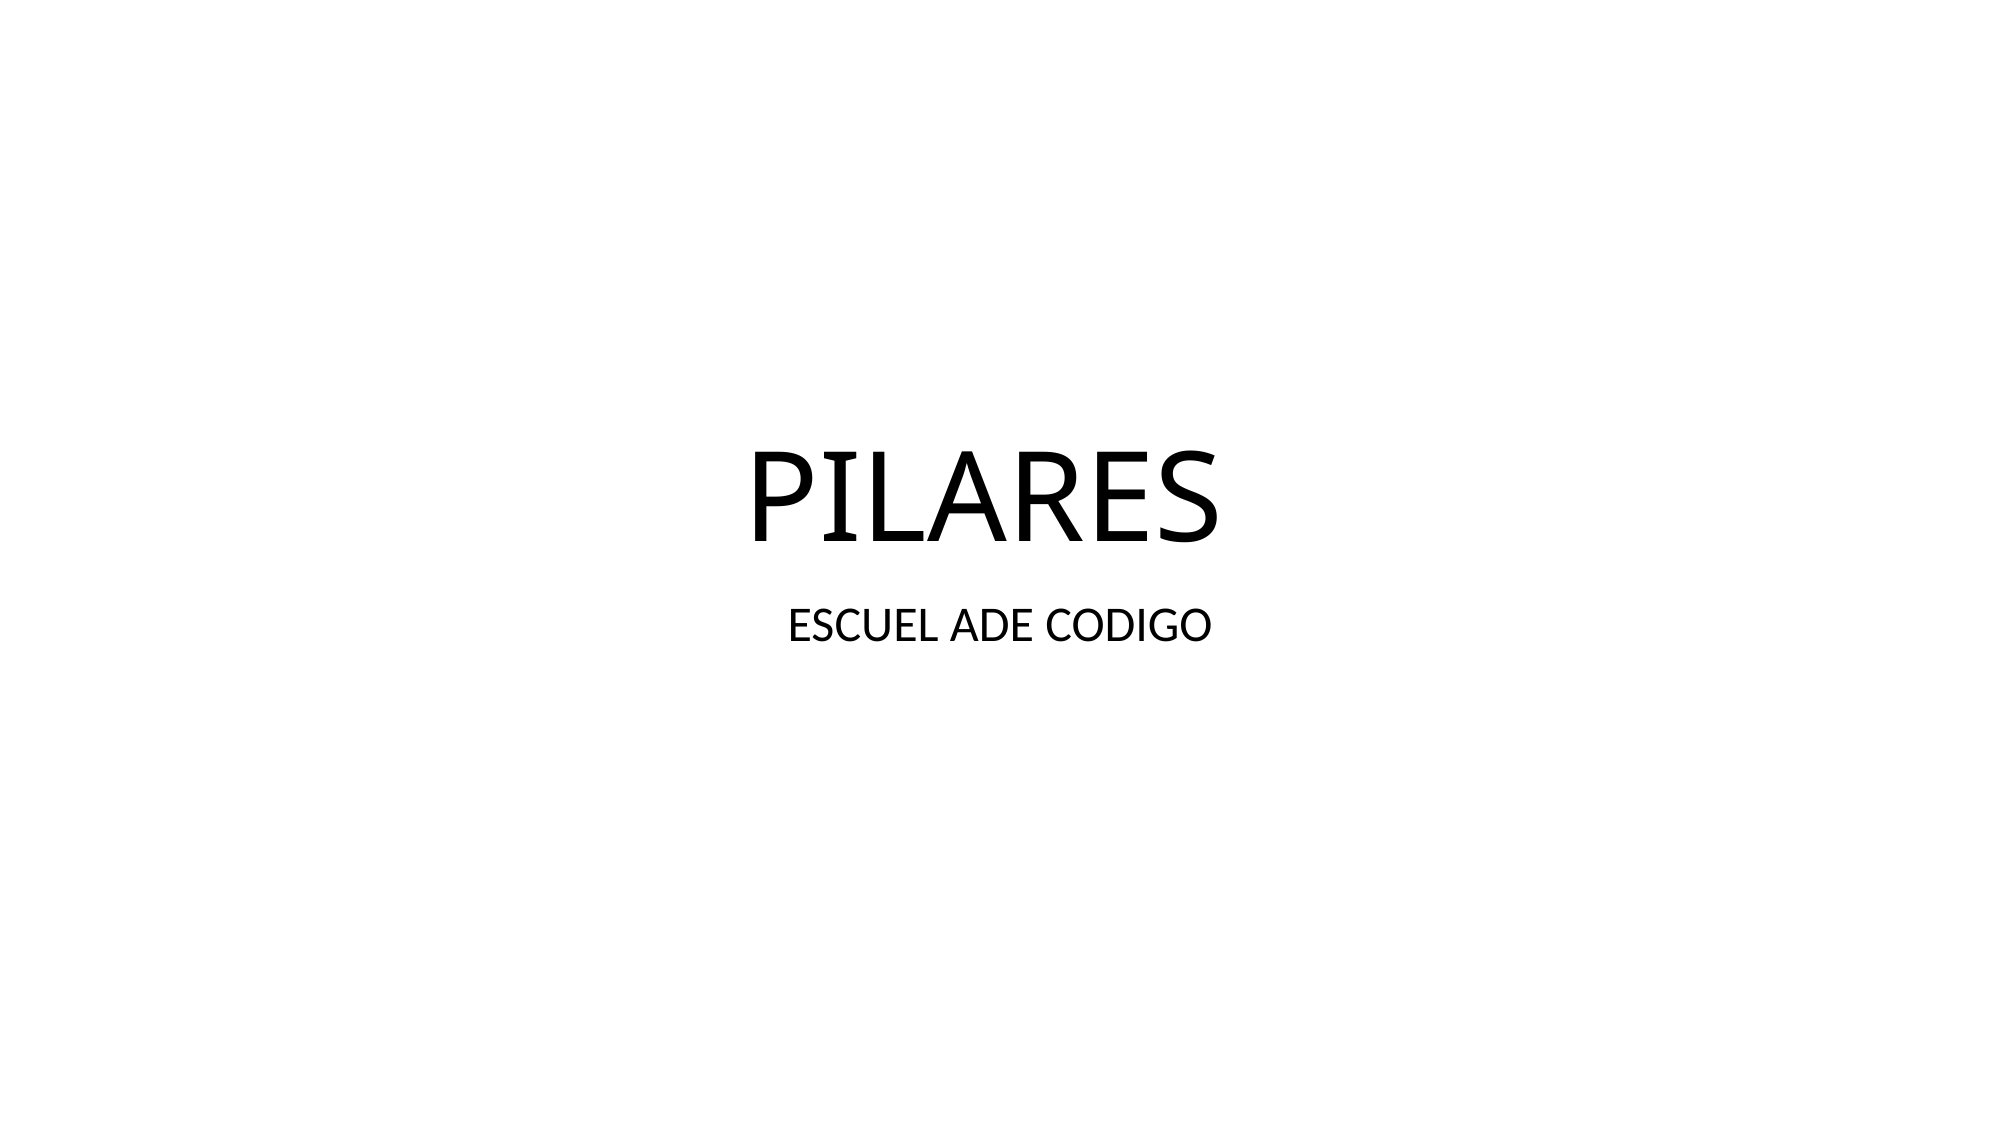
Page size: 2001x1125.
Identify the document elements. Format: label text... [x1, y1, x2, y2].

title PILARES [249, 184, 1750, 576]
subtitle ESCUEL ADE CODIGO [249, 590, 1750, 863]
